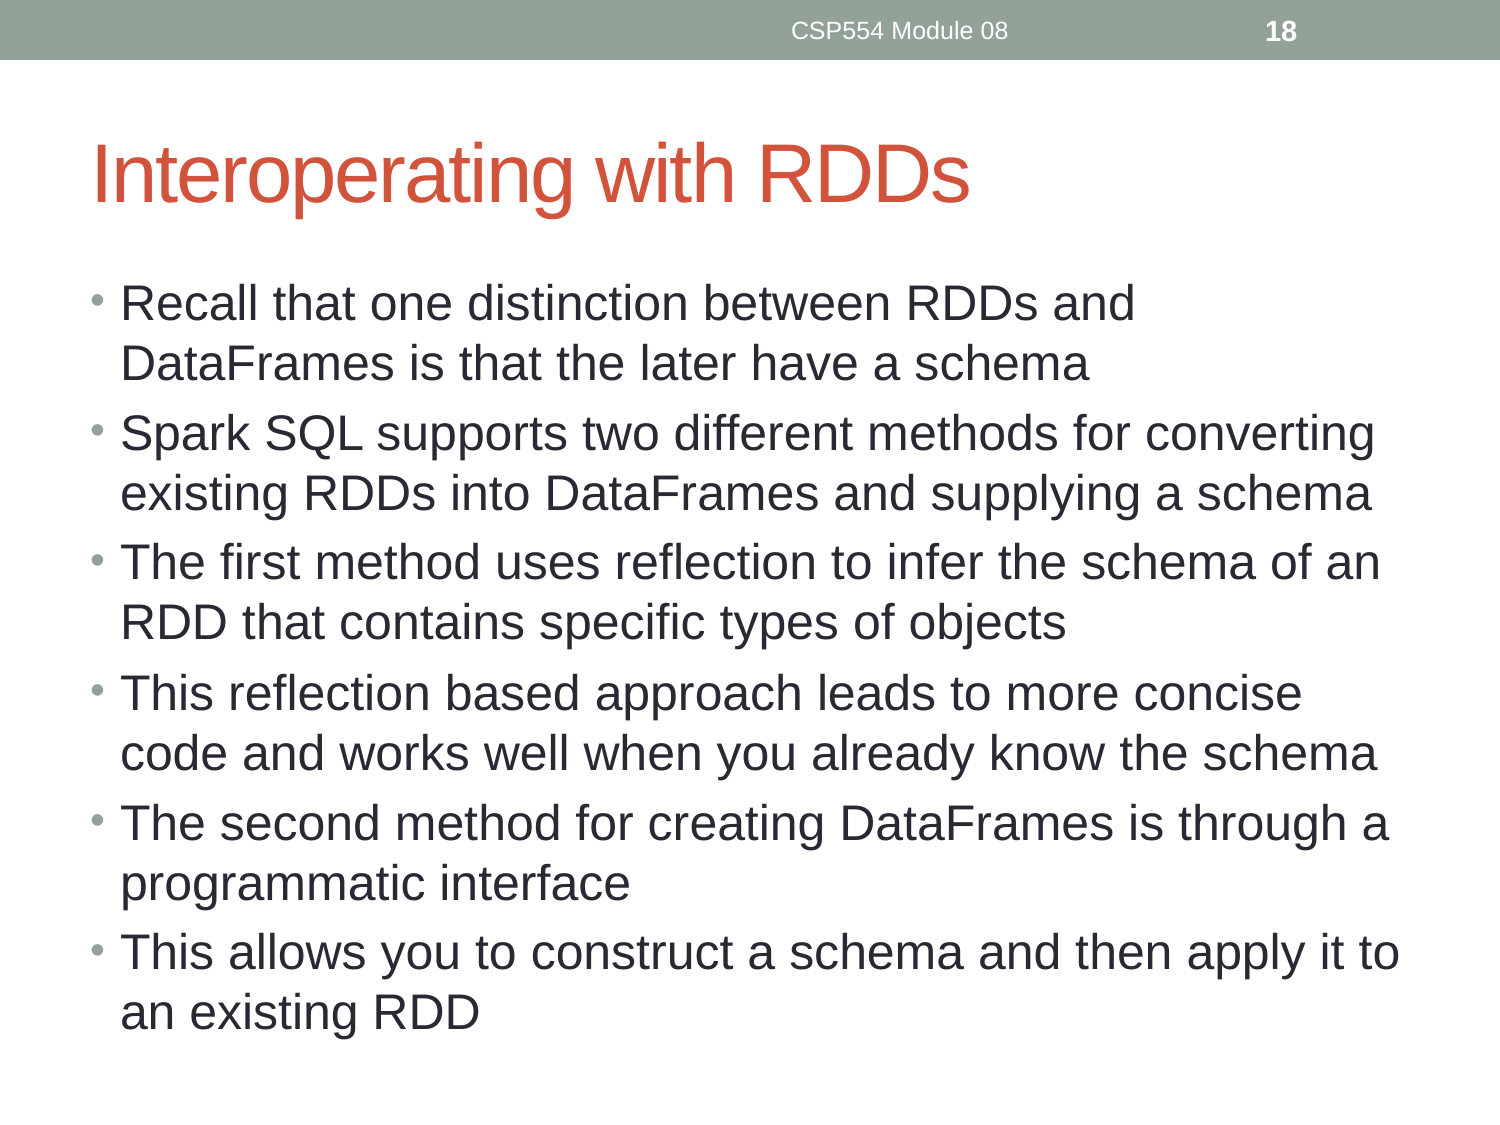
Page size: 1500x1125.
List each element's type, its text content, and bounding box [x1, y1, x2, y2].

list Recall that one distinction between RDDs and DataFrames is that the later have a schema Spark SQL supports two different methods for converting existing RDDs into DataFrames and supplying a schema The first method uses reflection to infer the schema of an RDD that contains specific types of objects This reflection based approach leads to more concise code and works well when you already know the schema The second method for creating DataFrames is through a programmatic interface This allows you to construct a schema and then apply it to an existing RDD [75, 262, 1425, 1063]
slide_number 18 [1250, 3, 1425, 57]
title Interoperating with RDDs [75, 87, 1425, 250]
footer CSP554 Module 08 [562, 3, 1238, 57]
